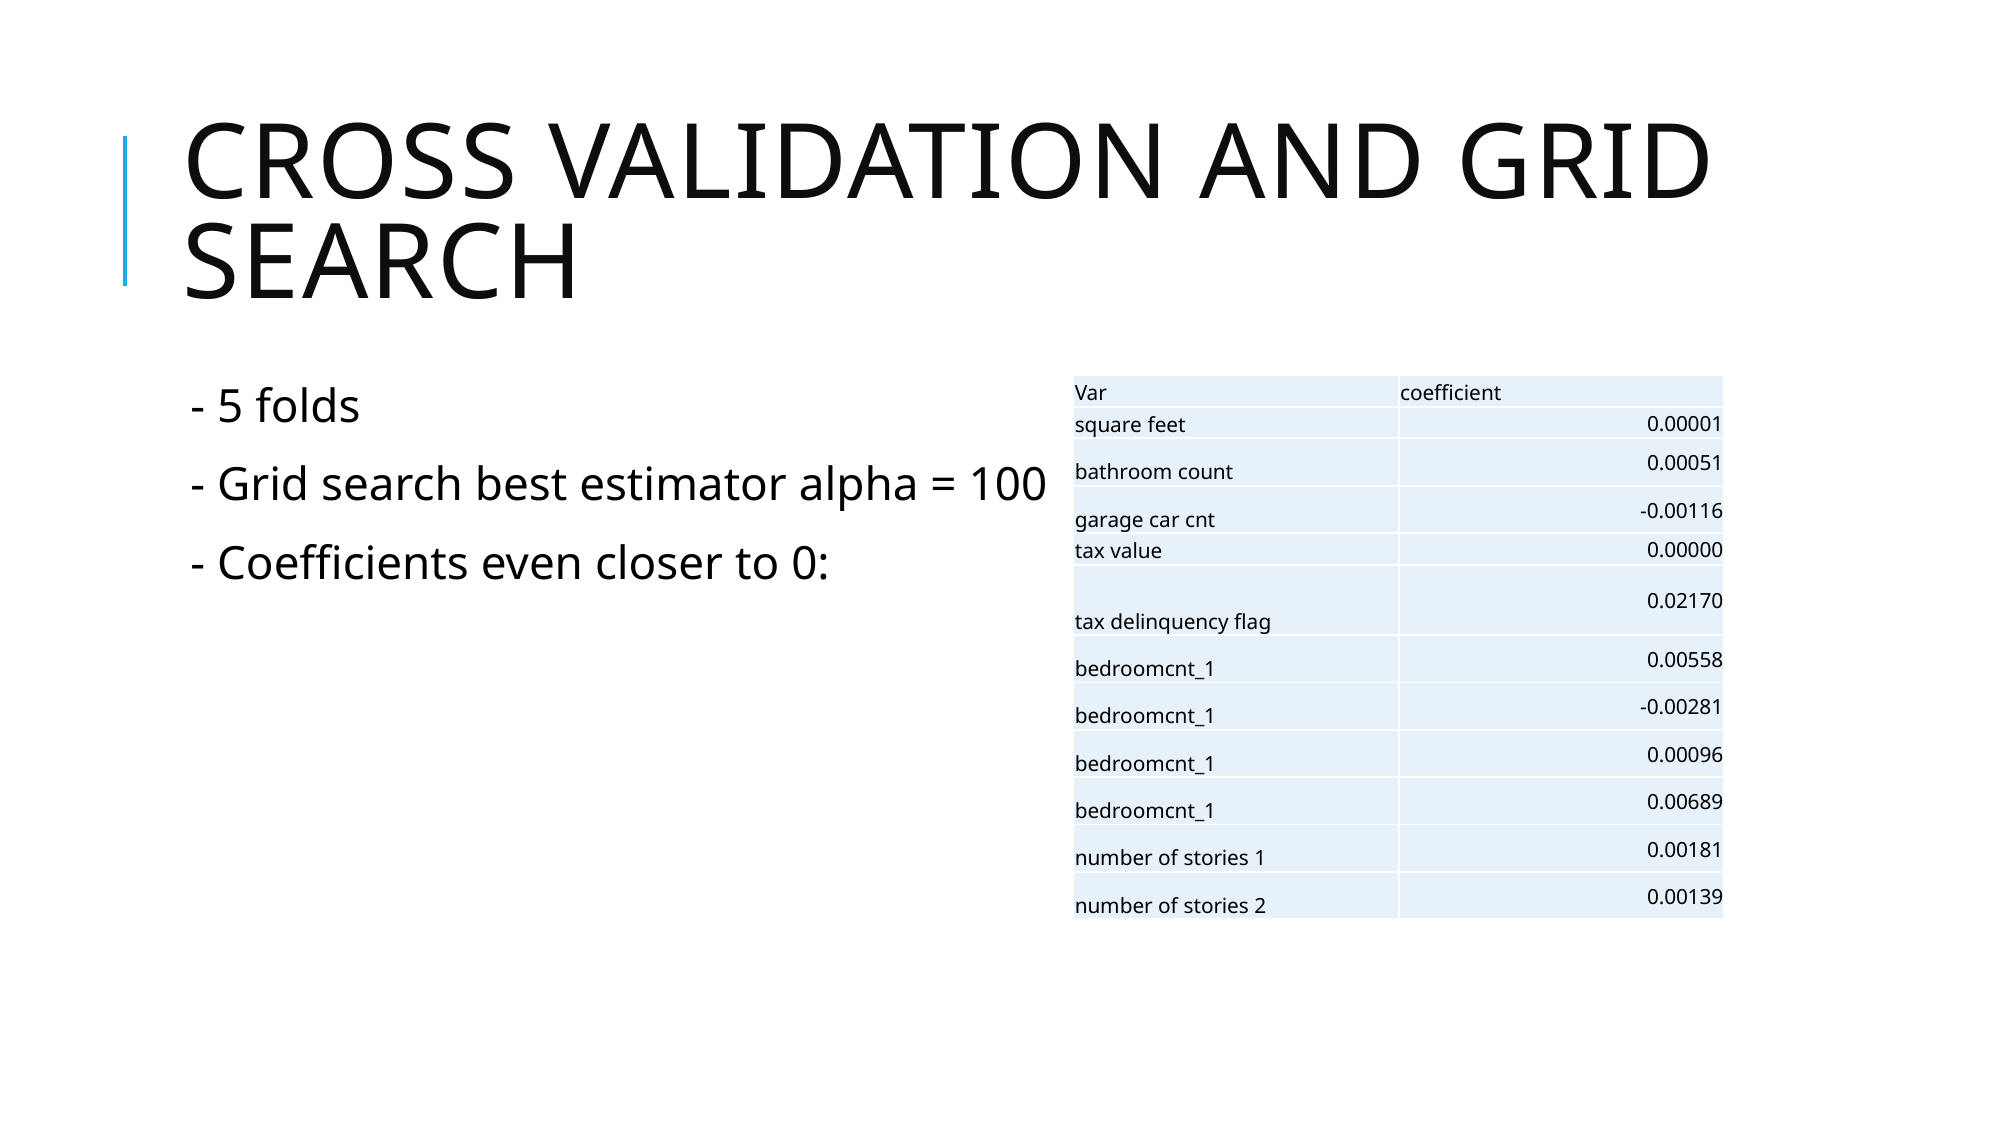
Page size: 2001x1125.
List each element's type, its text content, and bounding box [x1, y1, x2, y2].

table_header coefficient [1400, 376, 1723, 406]
table_header Var [1074, 376, 1398, 406]
title Cross validation And Grid Search [168, 96, 1763, 342]
table_cell -0.00116 [1400, 487, 1723, 532]
list - 5 folds - Grid search best estimator alpha = 100 - Coefficients even closer to 0: [168, 375, 1763, 1035]
table_cell 0.00096 [1400, 731, 1723, 776]
table_cell tax delinquency flag [1074, 566, 1398, 634]
table_cell 0.00181 [1400, 825, 1723, 871]
table_cell bedroomcnt_1 [1074, 778, 1398, 824]
table_cell bedroomcnt_1 [1074, 731, 1398, 776]
table_cell 0.00051 [1400, 439, 1723, 485]
table_cell bedroomcnt_1 [1074, 636, 1398, 682]
table_cell square feet [1074, 408, 1398, 437]
table_cell 0.02170 [1400, 566, 1723, 634]
table_cell garage car cnt [1074, 487, 1398, 532]
table_cell bathroom count [1074, 439, 1398, 485]
table_cell -0.00281 [1400, 683, 1723, 729]
table_cell bedroomcnt_1 [1074, 683, 1398, 729]
table_cell 0.00139 [1400, 873, 1723, 918]
table_cell number of stories 2 [1074, 873, 1398, 918]
table_cell 0.00689 [1400, 778, 1723, 824]
table_cell 0.00001 [1400, 408, 1723, 437]
table_cell number of stories 1 [1074, 825, 1398, 871]
table_cell tax value [1074, 534, 1398, 564]
table_cell 0.00558 [1400, 636, 1723, 682]
table_cell 0.00000 [1400, 534, 1723, 564]
